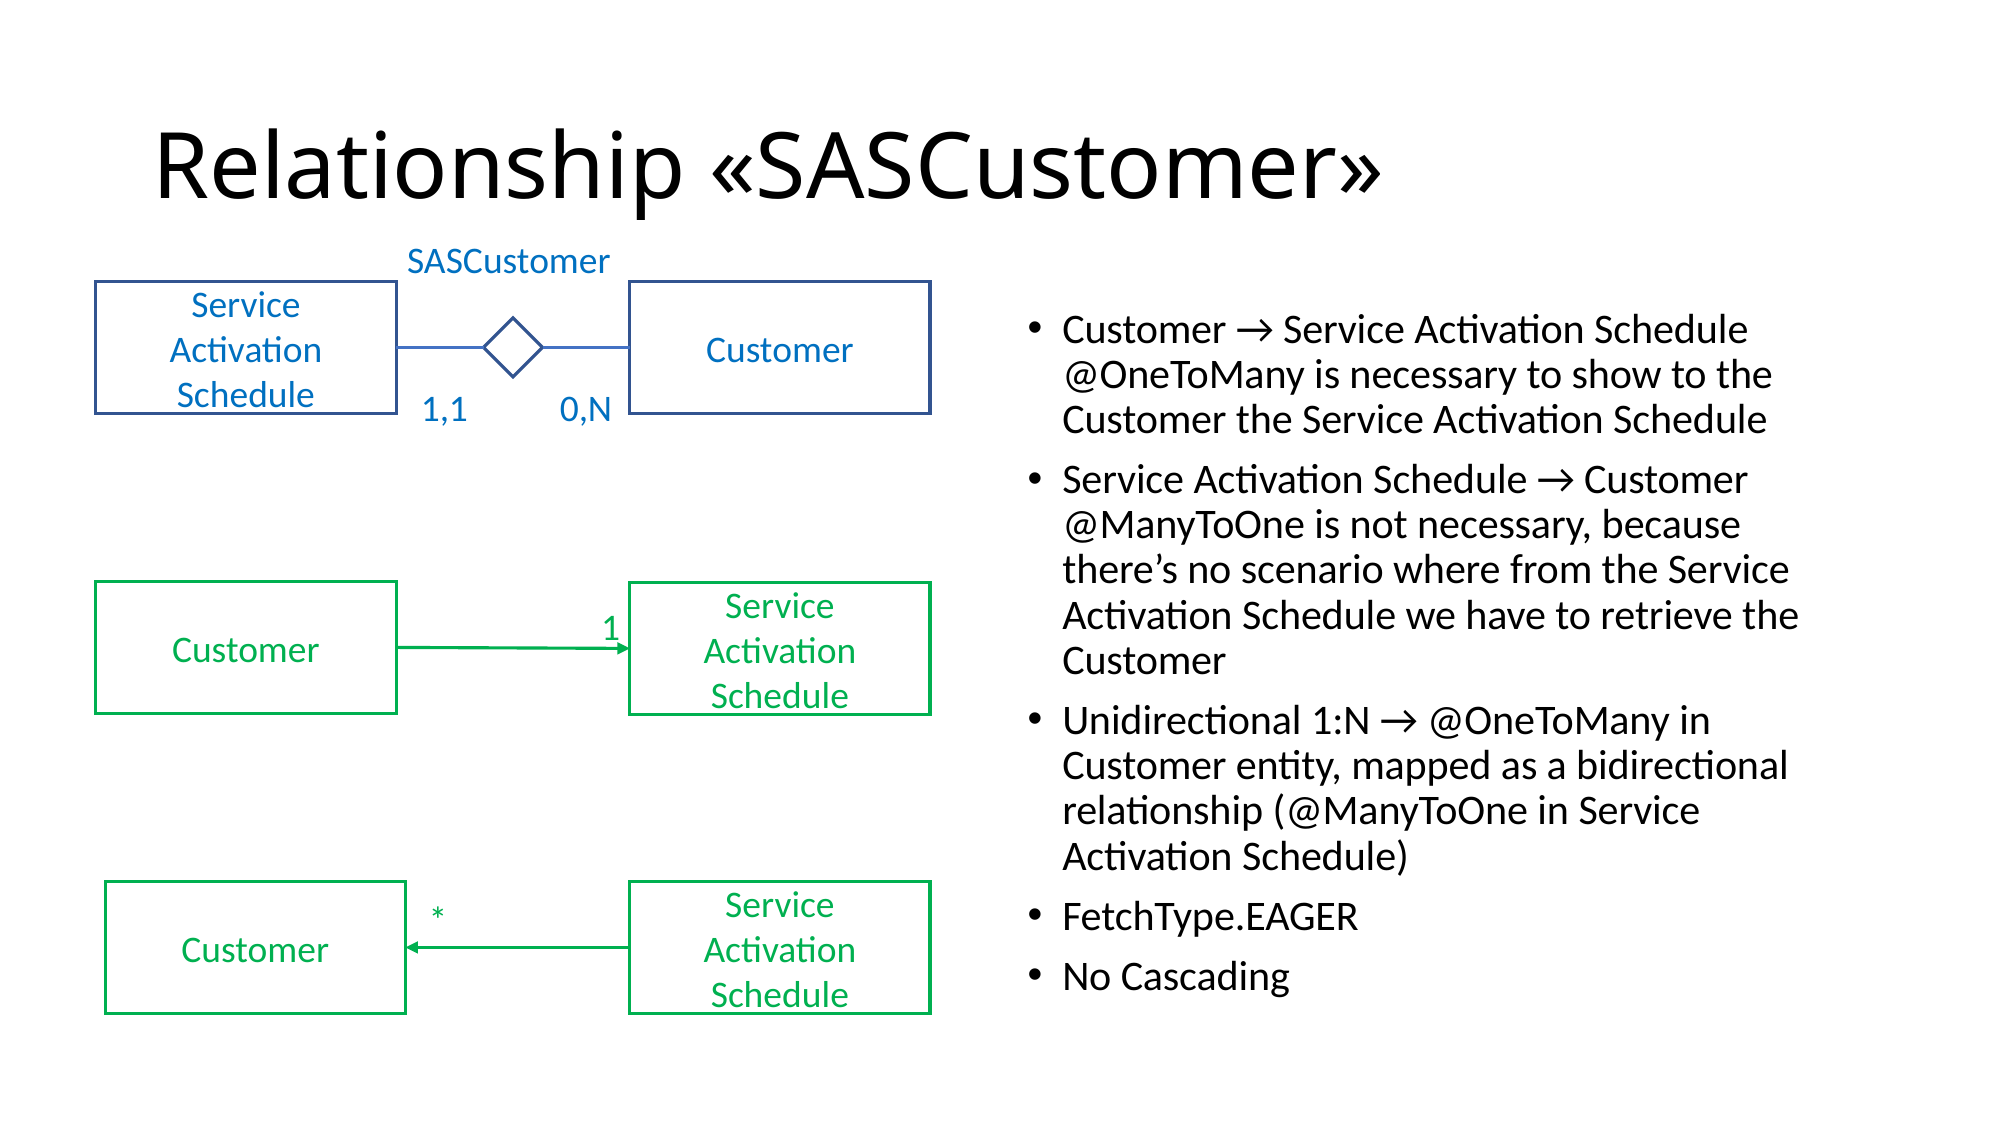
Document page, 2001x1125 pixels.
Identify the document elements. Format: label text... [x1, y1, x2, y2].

title Relationship «SASCustomer» [137, 59, 1863, 278]
text_box Customer [95, 581, 397, 714]
text_box Service Activation Schedule [95, 281, 397, 414]
text_box Customer [104, 881, 407, 1014]
text_box Service Activation Schedule [629, 582, 931, 715]
text_box 0,N [545, 376, 628, 437]
text_box SASCustomer [392, 228, 634, 289]
text_box Customer [629, 281, 931, 414]
text_box * [414, 888, 463, 947]
text_box [483, 316, 543, 379]
text_box 1 [586, 595, 636, 656]
text_box Service Activation Schedule [629, 881, 931, 1014]
text_box 1,1 [406, 376, 484, 437]
list Customer → Service Activation Schedule @OneToMany is necessary to show to the Customer the Service Activation Schedule Service Activation Schedule → Customer @ManyToOne is not necessary, because there’s no scenario where from the Service Activation Schedule we have to retrieve the Customer Unidirectional 1:N → @OneToMany in Customer entity, mapped as a bidirectional relationship (@ManyToOne in Service Activation Schedule) FetchType.EAGER No Cascading [1012, 299, 1863, 1014]
